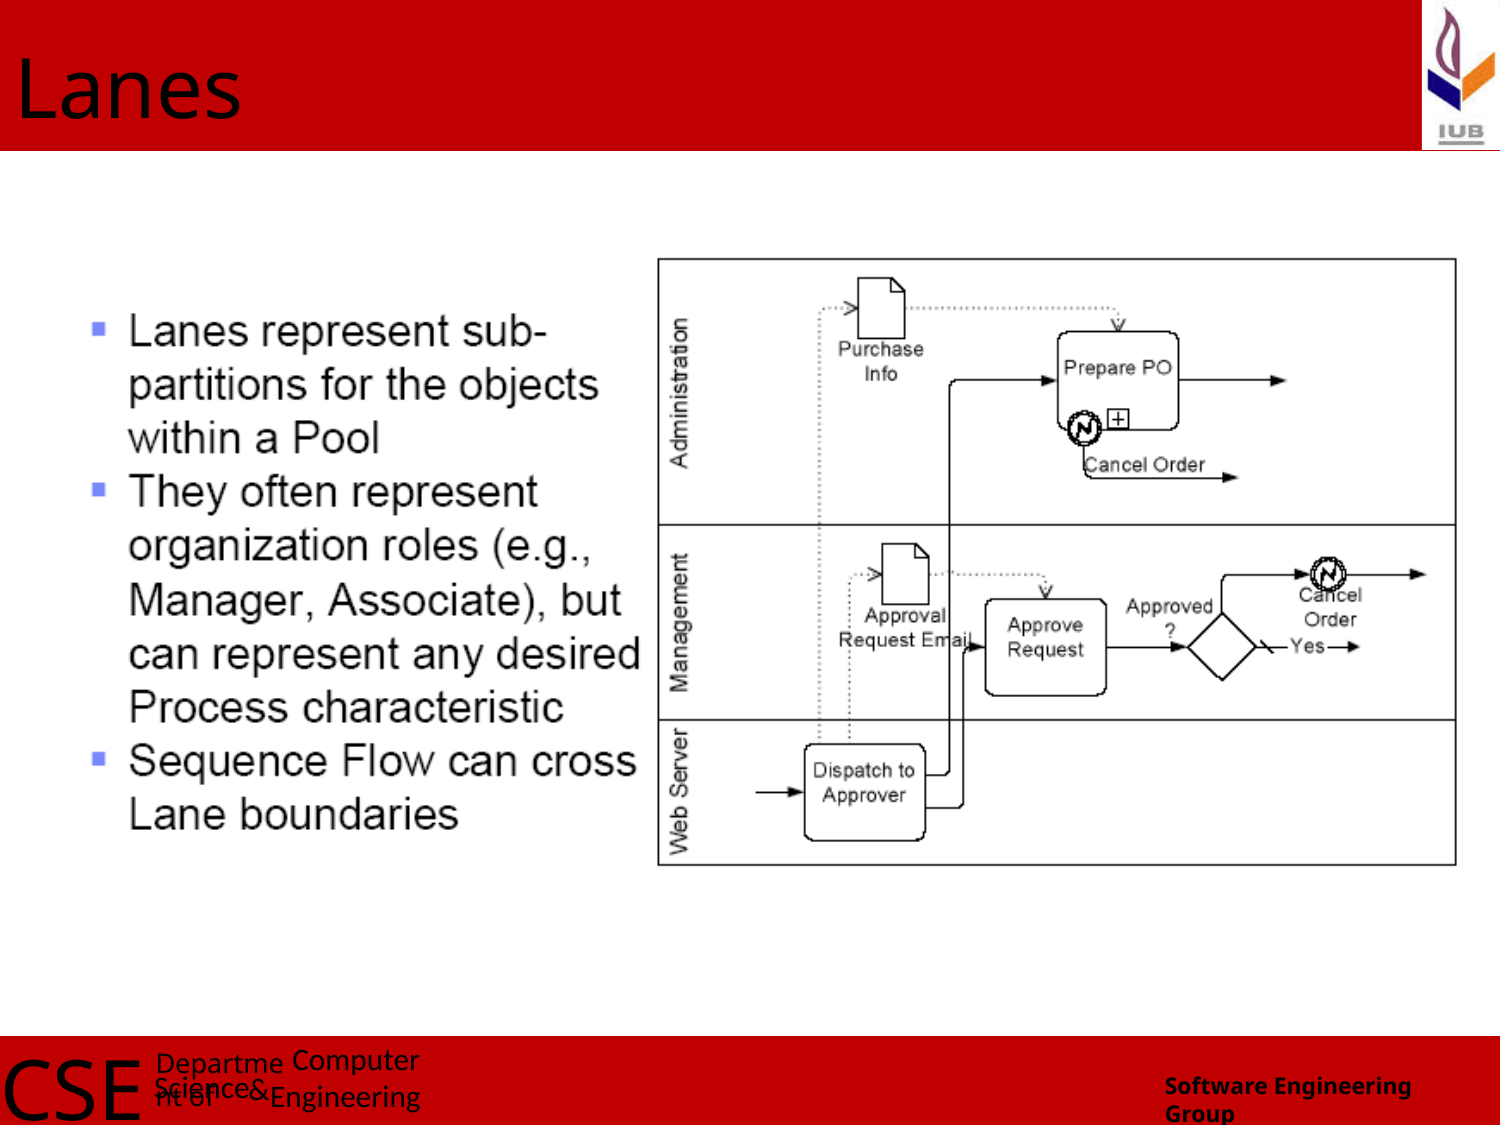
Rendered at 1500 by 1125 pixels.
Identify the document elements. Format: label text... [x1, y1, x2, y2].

title Lanes [0, 0, 1500, 150]
picture [0, 224, 1500, 1006]
